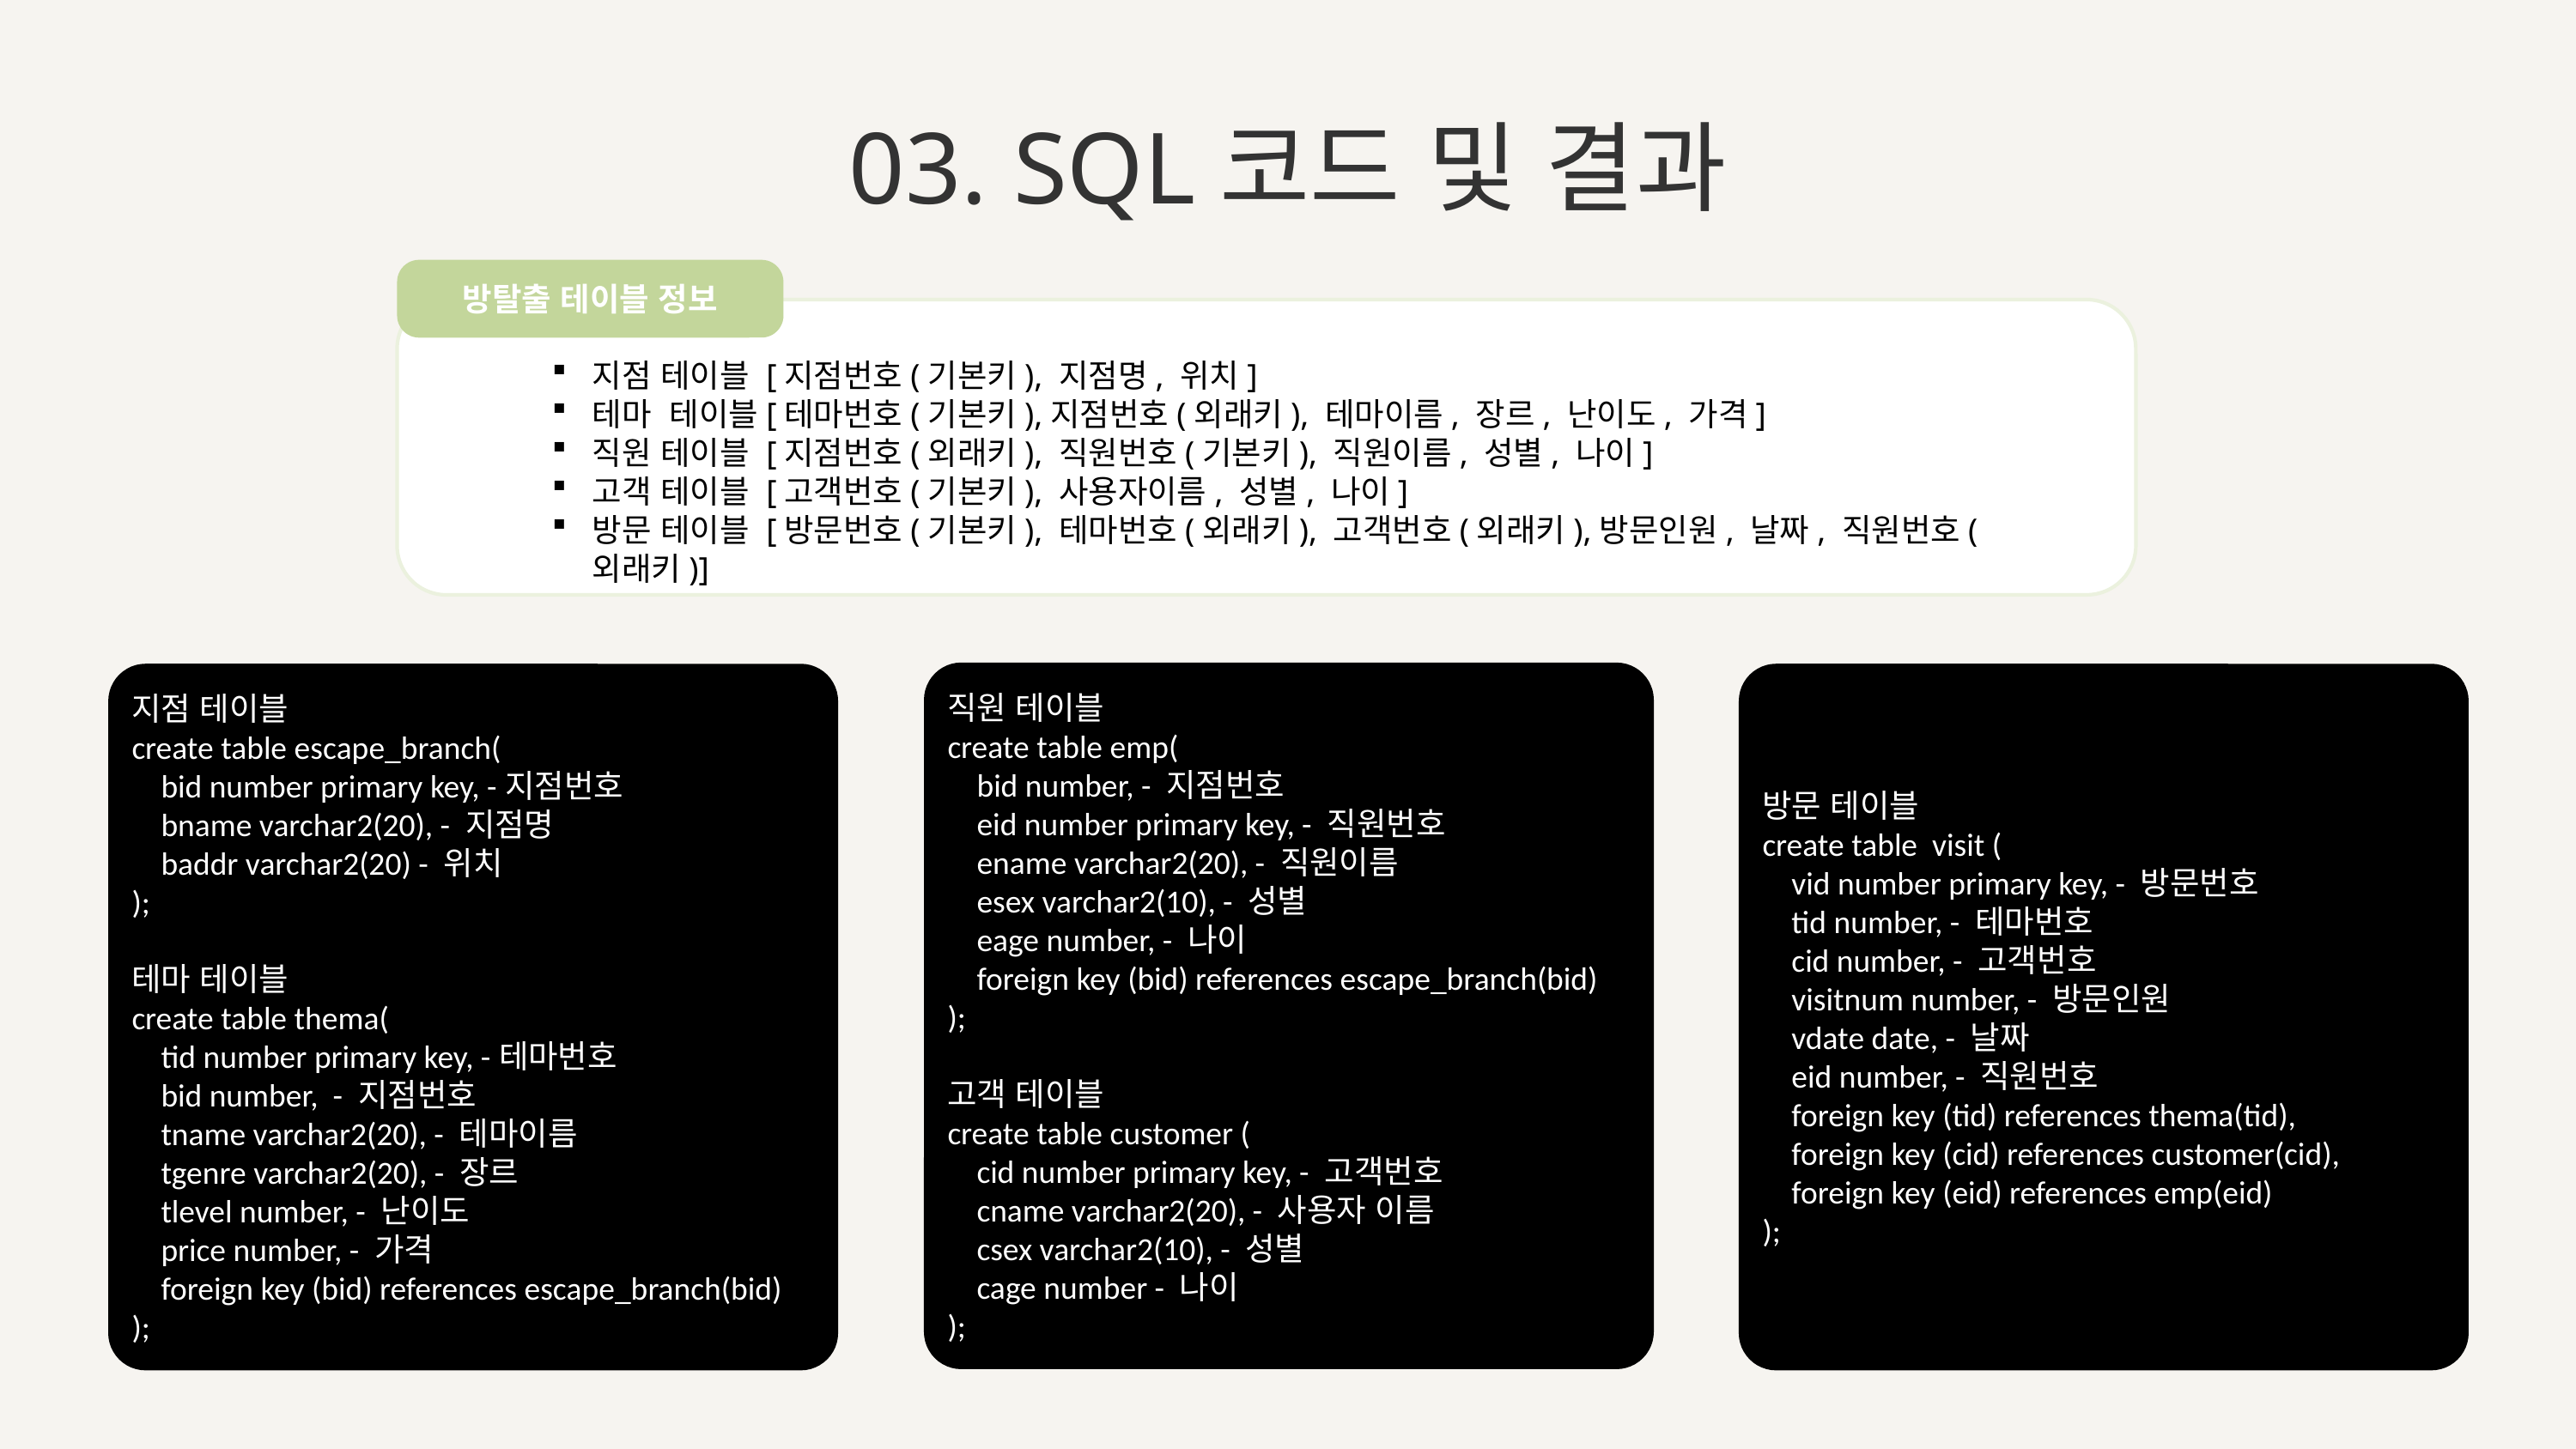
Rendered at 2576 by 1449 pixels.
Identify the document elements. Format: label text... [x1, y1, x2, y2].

text_box 방문 테이블 create table visit ( vid number primary key, - 방문번호 tid number, - 테마번호 cid number, - 고객번호 visitnum number, - 방문인원 vdate date, - 날짜 eid number, - 직원번호 foreign key (tid) references thema(tid), foreign key (cid) references customer(cid), foreign key (eid) references emp(eid) ); [1736, 662, 2471, 1373]
text_box 03. SQL코드 및 결과 [630, 99, 1945, 230]
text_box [397, 259, 2136, 596]
text_box 지점 테이블 create table escape_branch( bid number primary key, -지점번호 bname varchar2(20), - 지점명 baddr varchar2(20) - 위치 ); 테마 테이블 create table thema( tid number primary key, -테마번호 bid number, - 지점번호 tname varchar2(20), - 테마이름 tgenre varchar2(20), - 장르 tlevel number, - 난이도 price number, - 가격 foreign key (bid) references escape_branch(bid) ); [106, 662, 841, 1373]
text_box 직원 테이블 create table emp( bid number, - 지점번호 eid number primary key, - 직원번호 ename varchar2(20), - 직원이름 esex varchar2(10), - 성별 eage number, - 나이 foreign key (bid) references escape_branch(bid) ); 고객 테이블 create table customer ( cid number primary key, - 고객번호 cname varchar2(20), - 사용자 이름 csex varchar2(10), - 성별 cage number - 나이 ); [921, 660, 1656, 1372]
